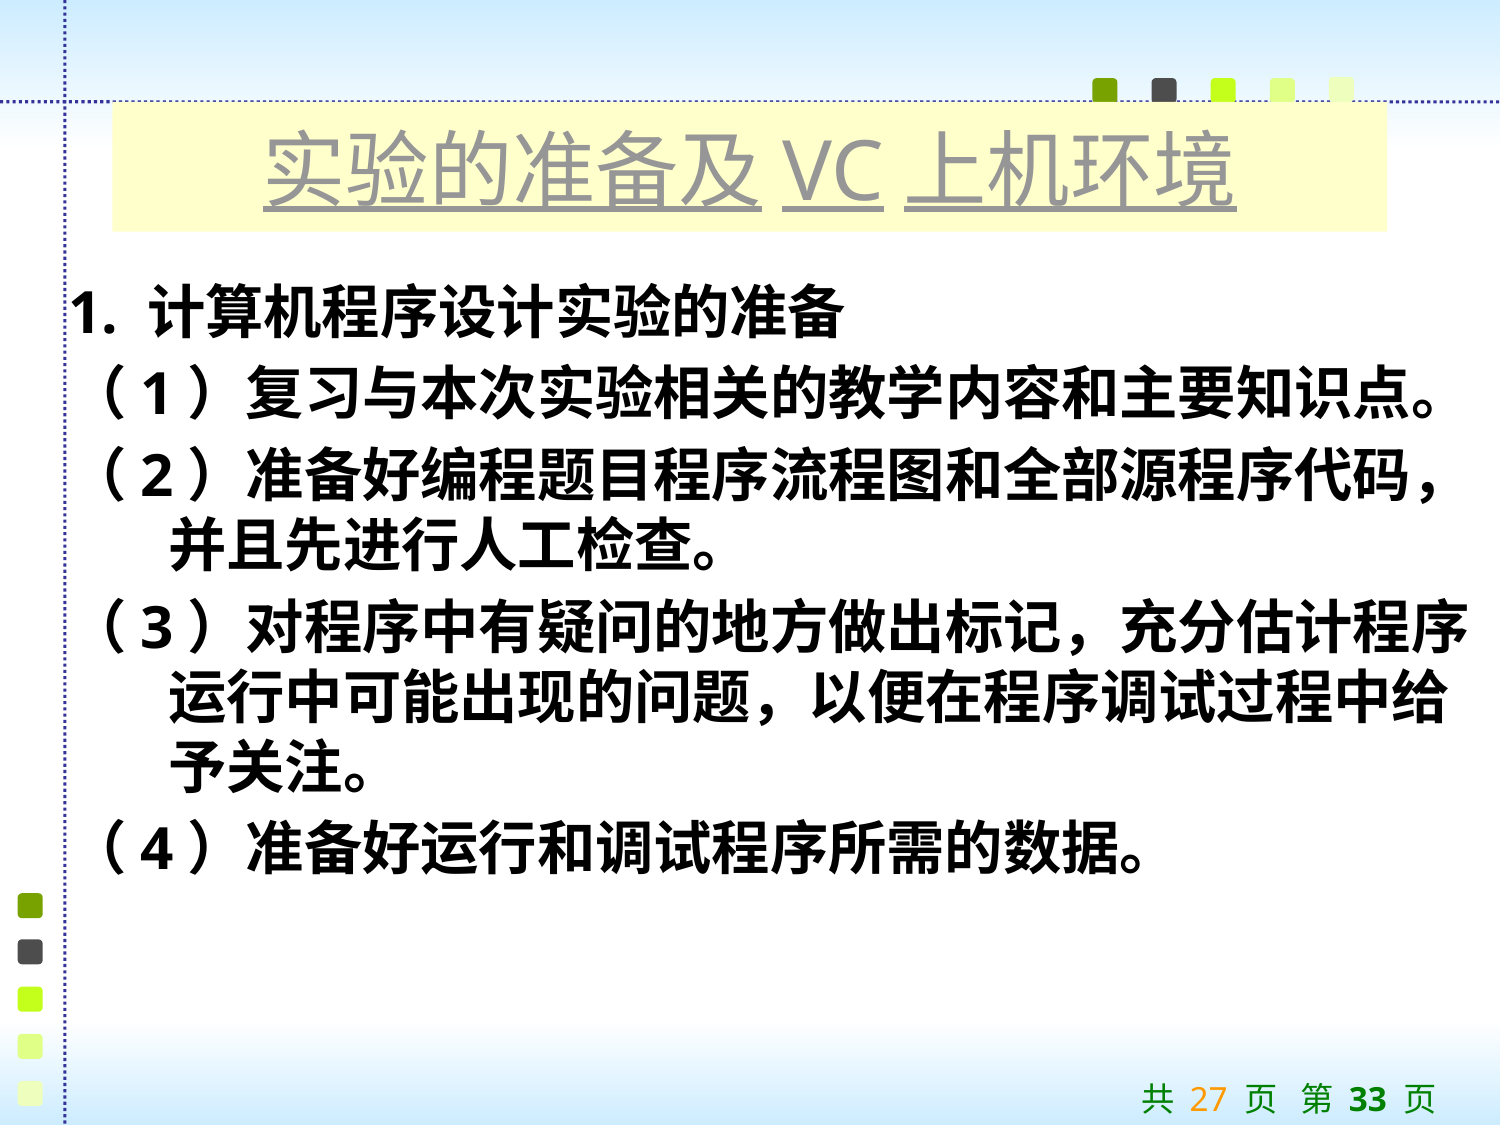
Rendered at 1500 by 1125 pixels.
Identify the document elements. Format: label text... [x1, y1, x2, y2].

slide_number 共 27 页 第 33 页 [1057, 1070, 1452, 1125]
list 1. 计算机程序设计实验的准备 （1）复习与本次实验相关的教学内容和主要知识点。 （2）准备好编程题目程序流程图和全部源程序代码，并且先进行人工检查。 （3）对程序中有疑问的地方做出标记，充分估计程序运行中可能出现的问题，以便在程序调试过程中给予关注。 （4）准备好运行和调试程序所需的数据。 [53, 267, 1500, 1012]
title 实验的准备及VC上机环境 [112, 101, 1388, 232]
